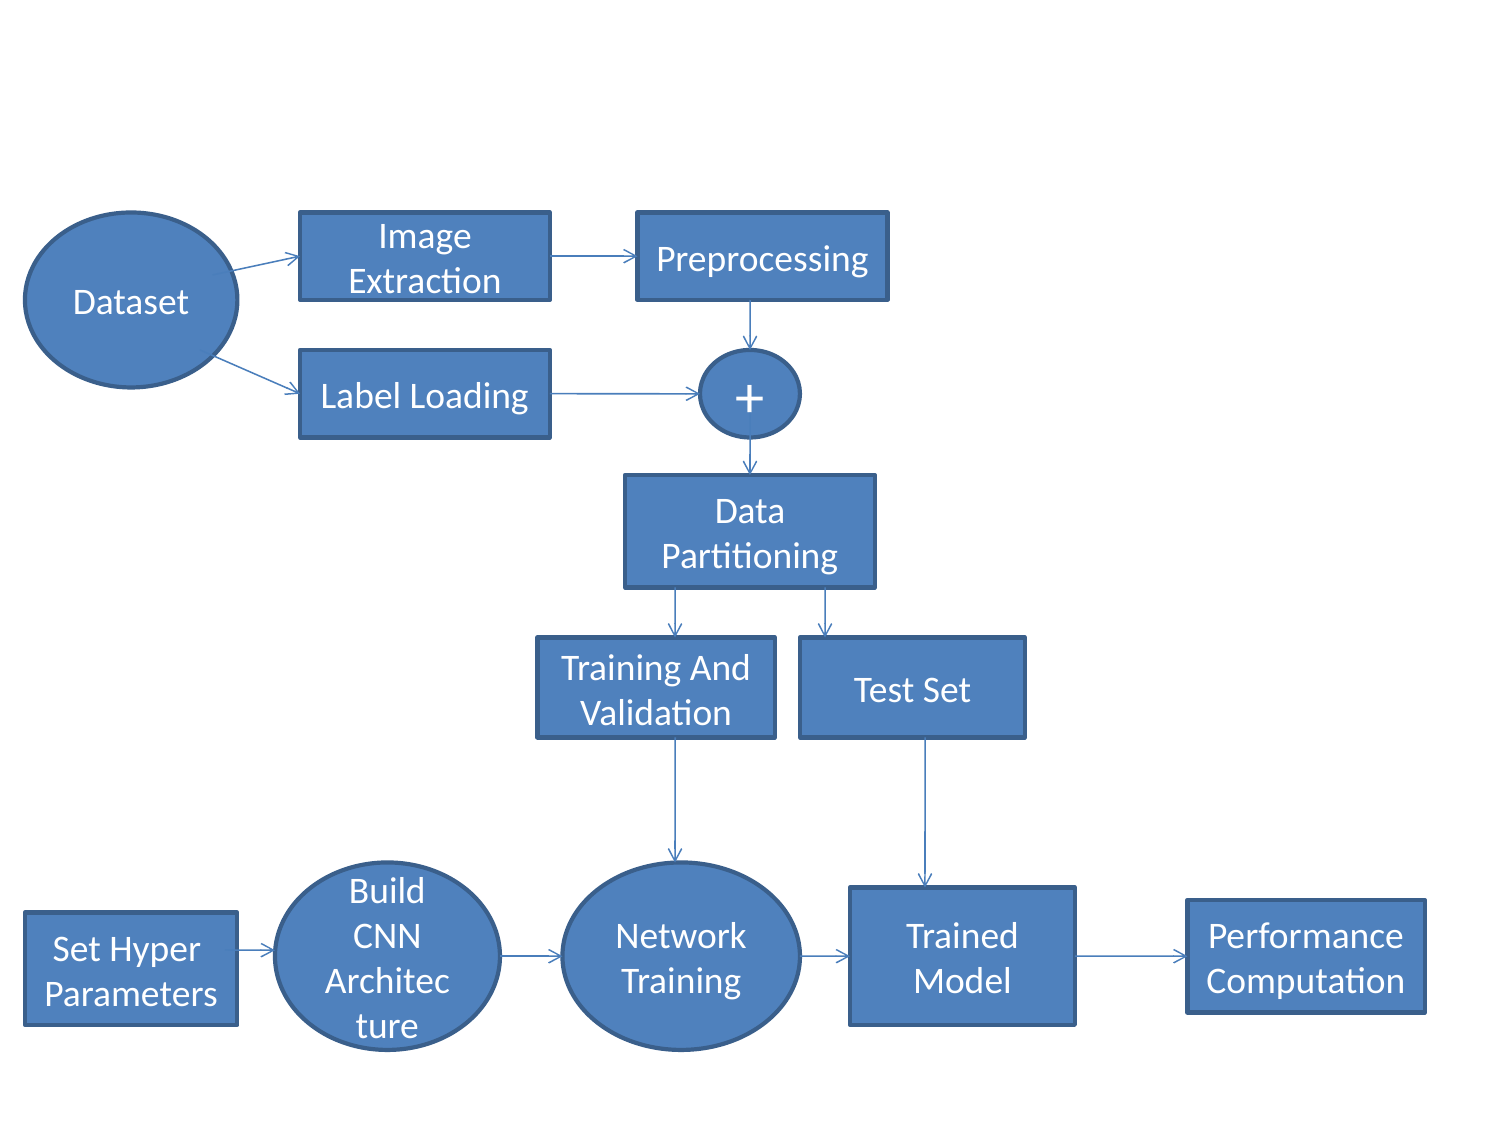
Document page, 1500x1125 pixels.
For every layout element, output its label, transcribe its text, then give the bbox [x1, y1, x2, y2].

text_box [312, 224, 438, 301]
text_box Set Hyper Parameters [23, 910, 239, 1027]
text_box + [698, 347, 803, 440]
text_box Build CNN Architecture [272, 860, 503, 1053]
text_box Network Training [560, 860, 803, 1053]
text_box Test Set [798, 635, 1027, 740]
text_box Label Loading [298, 348, 552, 440]
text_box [212, 255, 301, 276]
text_box Dataset [22, 210, 240, 390]
text_box Preprocessing [635, 210, 890, 302]
text_box Performance Computation [1185, 898, 1427, 1015]
text_box Trained Model [848, 885, 1077, 1027]
text_box Training And Validation [535, 635, 777, 740]
text_box Image Extraction [298, 210, 552, 302]
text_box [199, 349, 301, 394]
text_box Data Partitioning [623, 473, 877, 590]
